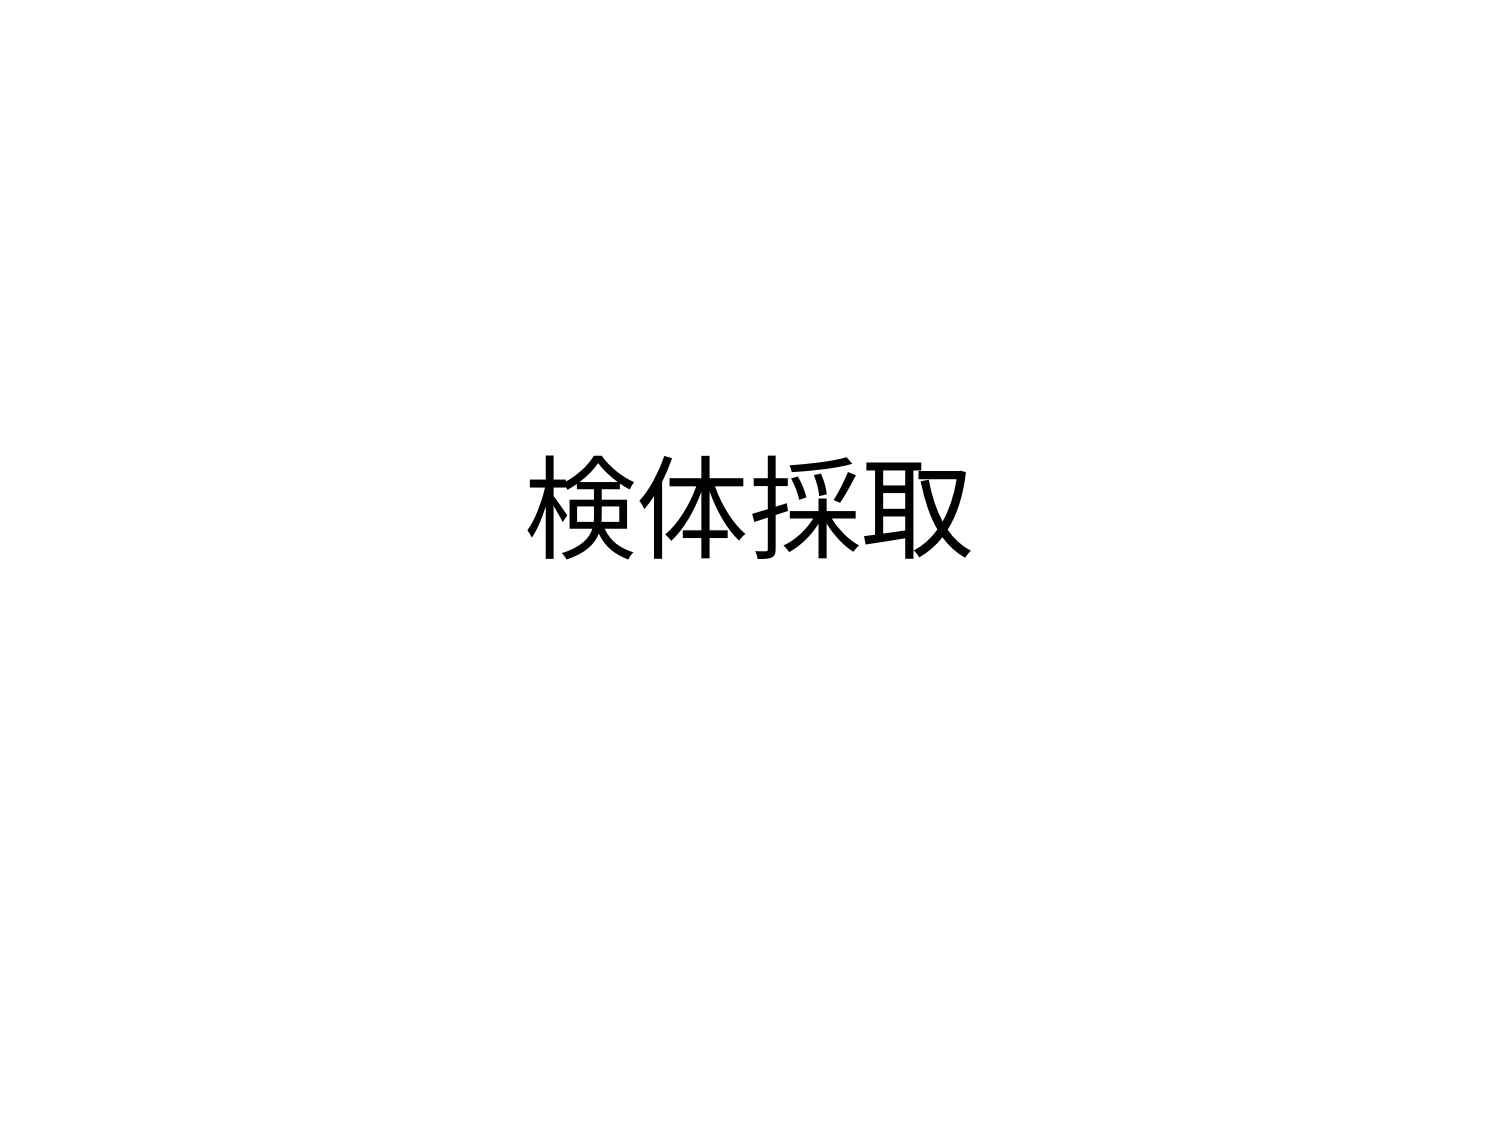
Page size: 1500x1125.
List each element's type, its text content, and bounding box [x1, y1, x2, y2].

title 検体採取 [102, 280, 1397, 749]
